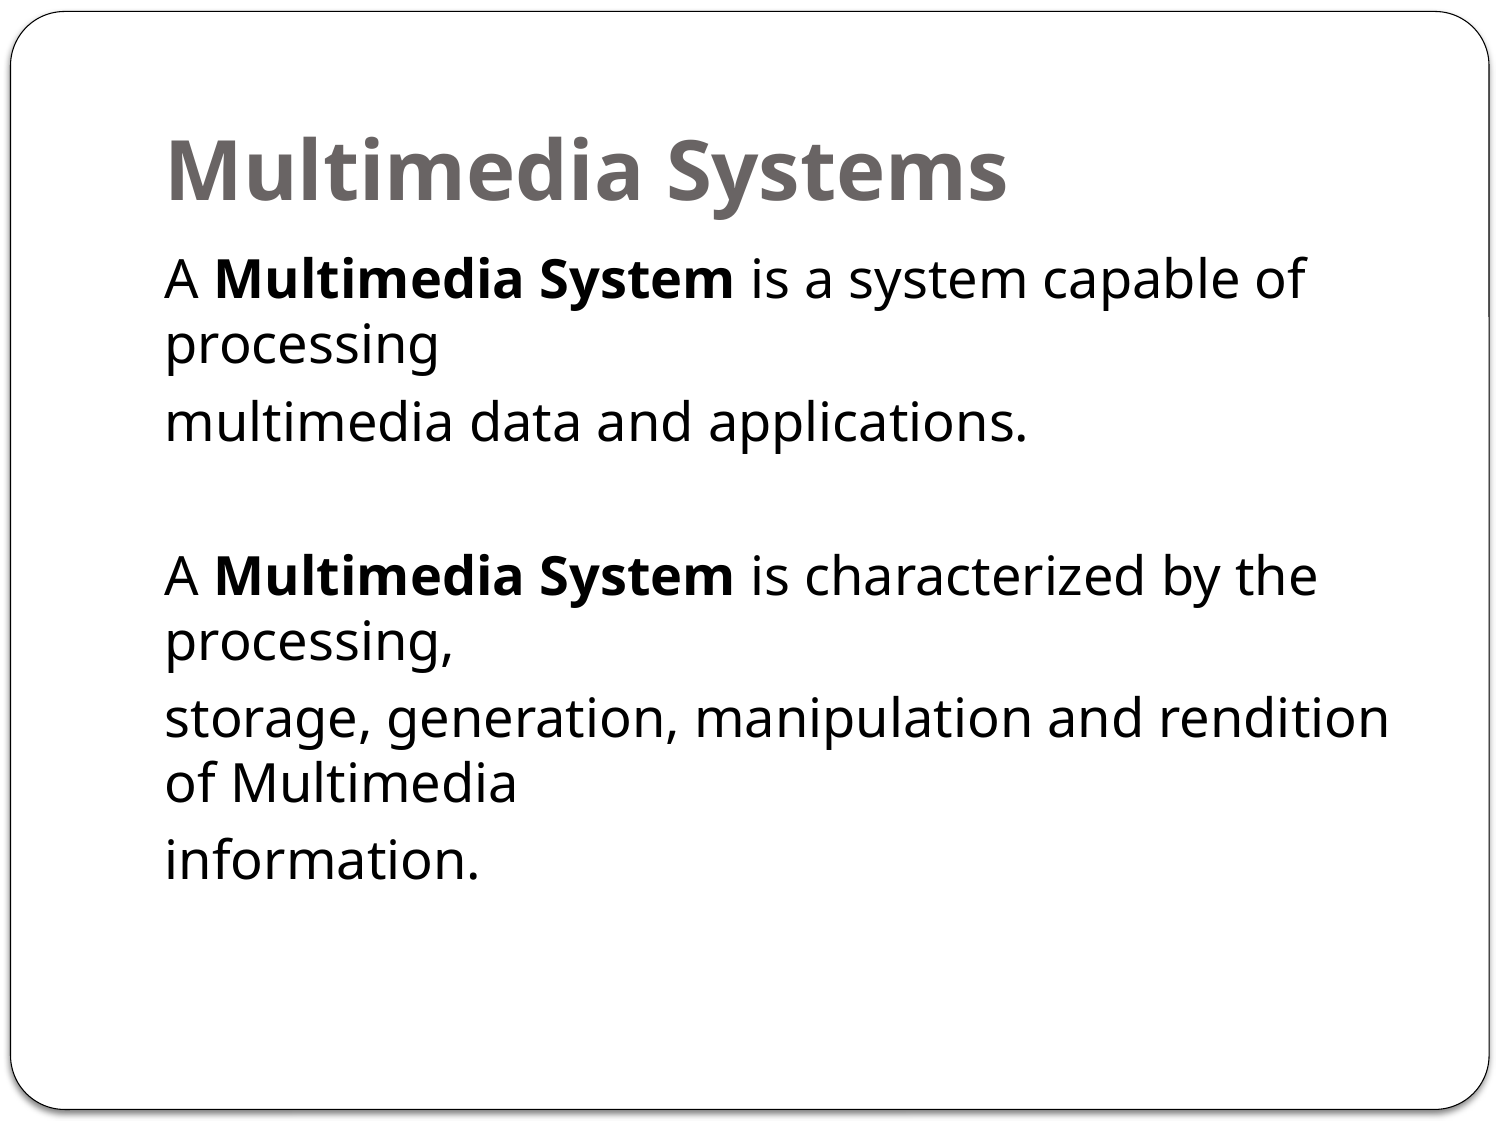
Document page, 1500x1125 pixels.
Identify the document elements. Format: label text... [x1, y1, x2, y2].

list A Multimedia System is a system capable of processing multimedia data and applications. A Multimedia System is characterized by the processing, storage, generation, manipulation and rendition of Multimedia information. [150, 237, 1425, 988]
title Multimedia Systems [150, 45, 1425, 233]
